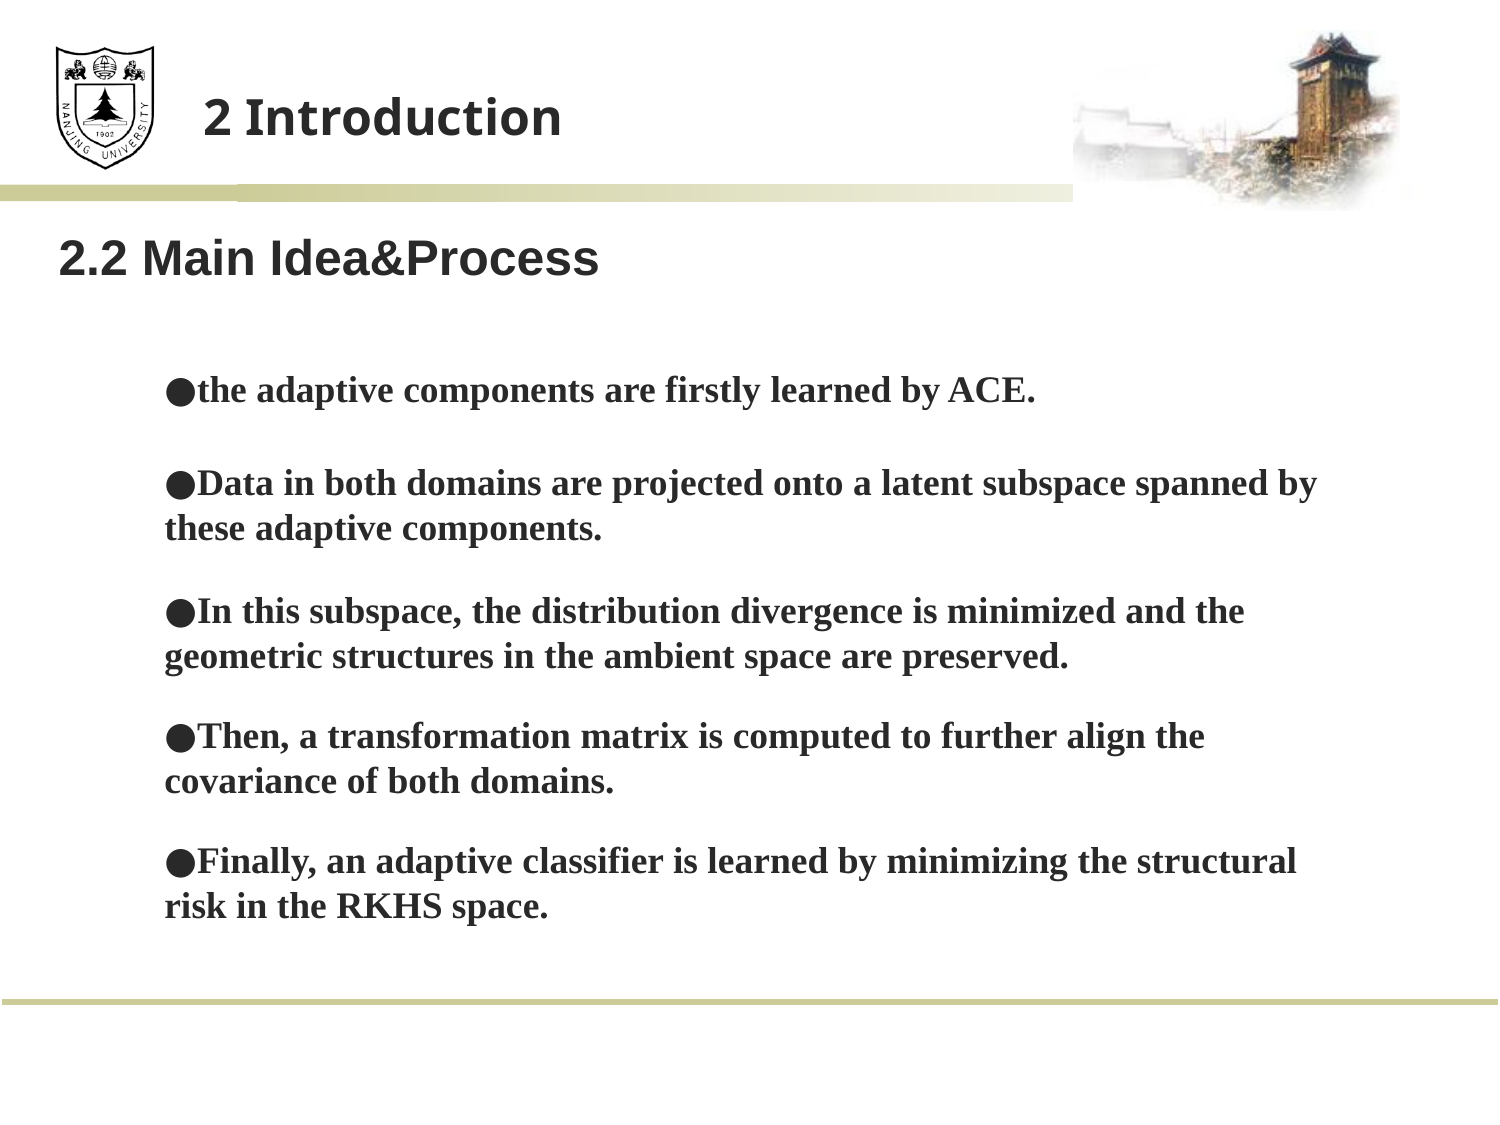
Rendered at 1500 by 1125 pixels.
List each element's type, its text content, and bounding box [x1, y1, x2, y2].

text_box ●In this subspace, the distribution divergence is minimized and the geometric structures in the ambient space are preserved. [149, 578, 1351, 683]
text_box ●Then, a transformation matrix is computed to further align the covariance of both domains. [149, 703, 1351, 809]
text_box ●Data in both domains are projected onto a latent subspace spanned by these adaptive components. [149, 450, 1351, 556]
text_box ●the adaptive components are firstly learned by ACE. [149, 357, 1351, 418]
picture [50, 42, 160, 173]
picture [1073, 30, 1400, 211]
text_box 2.2 Main Idea&Process [29, 177, 638, 333]
picture [2, 999, 1498, 1005]
text_box 2 Introduction [188, 77, 896, 153]
text_box ●Finally, an adaptive classifier is learned by minimizing the structural risk in the RKHS space. [149, 828, 1351, 934]
